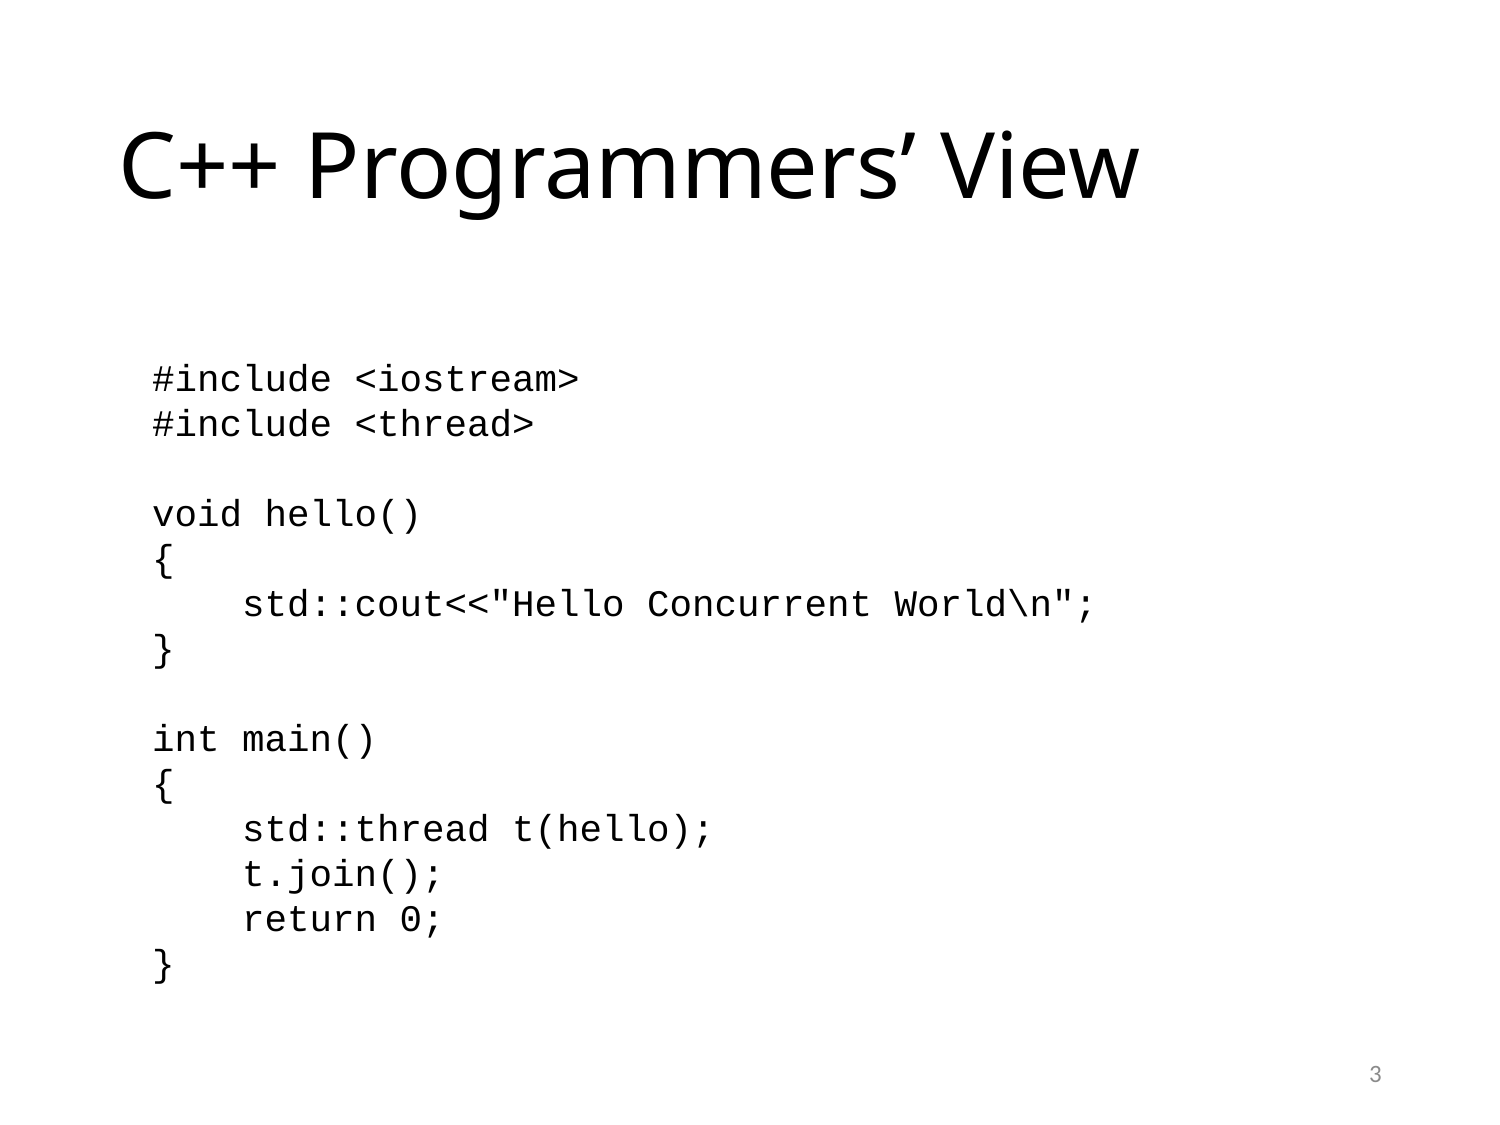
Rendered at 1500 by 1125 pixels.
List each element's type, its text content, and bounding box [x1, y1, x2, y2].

title C++ Programmers’ View [103, 59, 1397, 278]
text_box #include <iostream> #include <thread> void hello() { std::cout<<"Hello Concurrent World\n"; } int main() { std::thread t(hello); t.join(); return 0; } [137, 346, 1113, 992]
slide_number 3 [1059, 1042, 1397, 1103]
